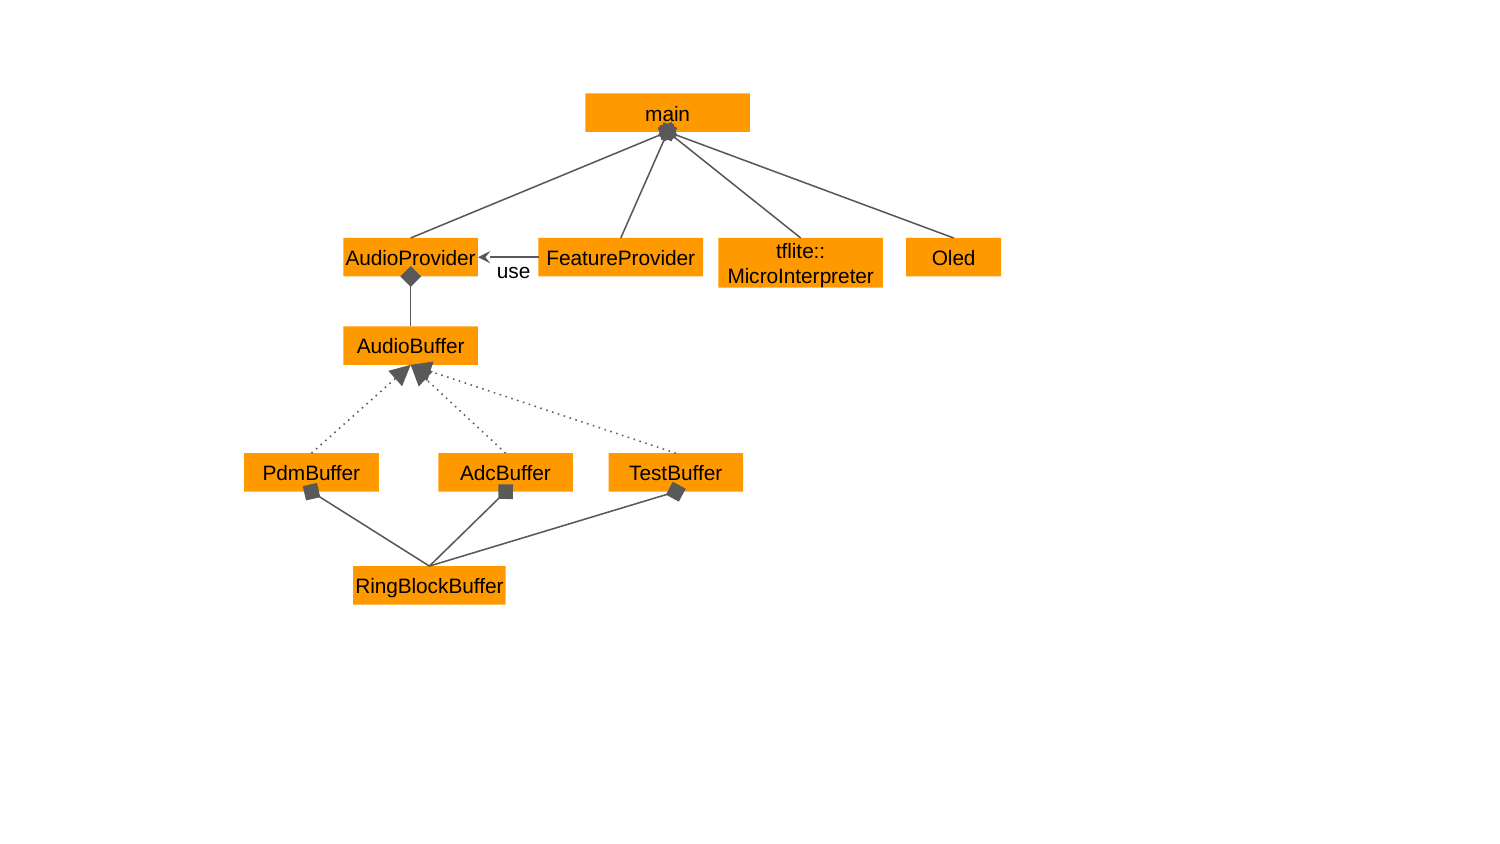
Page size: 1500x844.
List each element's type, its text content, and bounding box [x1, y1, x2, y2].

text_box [410, 131, 619, 239]
text_box FeatureProvider [538, 247, 704, 277]
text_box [311, 364, 408, 454]
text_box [410, 364, 677, 454]
text_box AudioProvider [343, 237, 478, 277]
text_box tflite:: MicroInterpreter [718, 247, 883, 288]
text_box RingBlockBuffer [353, 575, 506, 605]
text_box Oled [906, 237, 1002, 277]
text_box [667, 131, 954, 239]
text_box AdcBuffer [438, 462, 573, 490]
text_box use [496, 257, 561, 282]
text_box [311, 491, 427, 567]
text_box PdmBuffer [244, 453, 379, 492]
text_box AudioBuffer [343, 326, 478, 363]
text_box TestBuffer [608, 453, 744, 492]
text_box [620, 131, 665, 239]
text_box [429, 491, 677, 567]
text_box main [585, 93, 750, 130]
